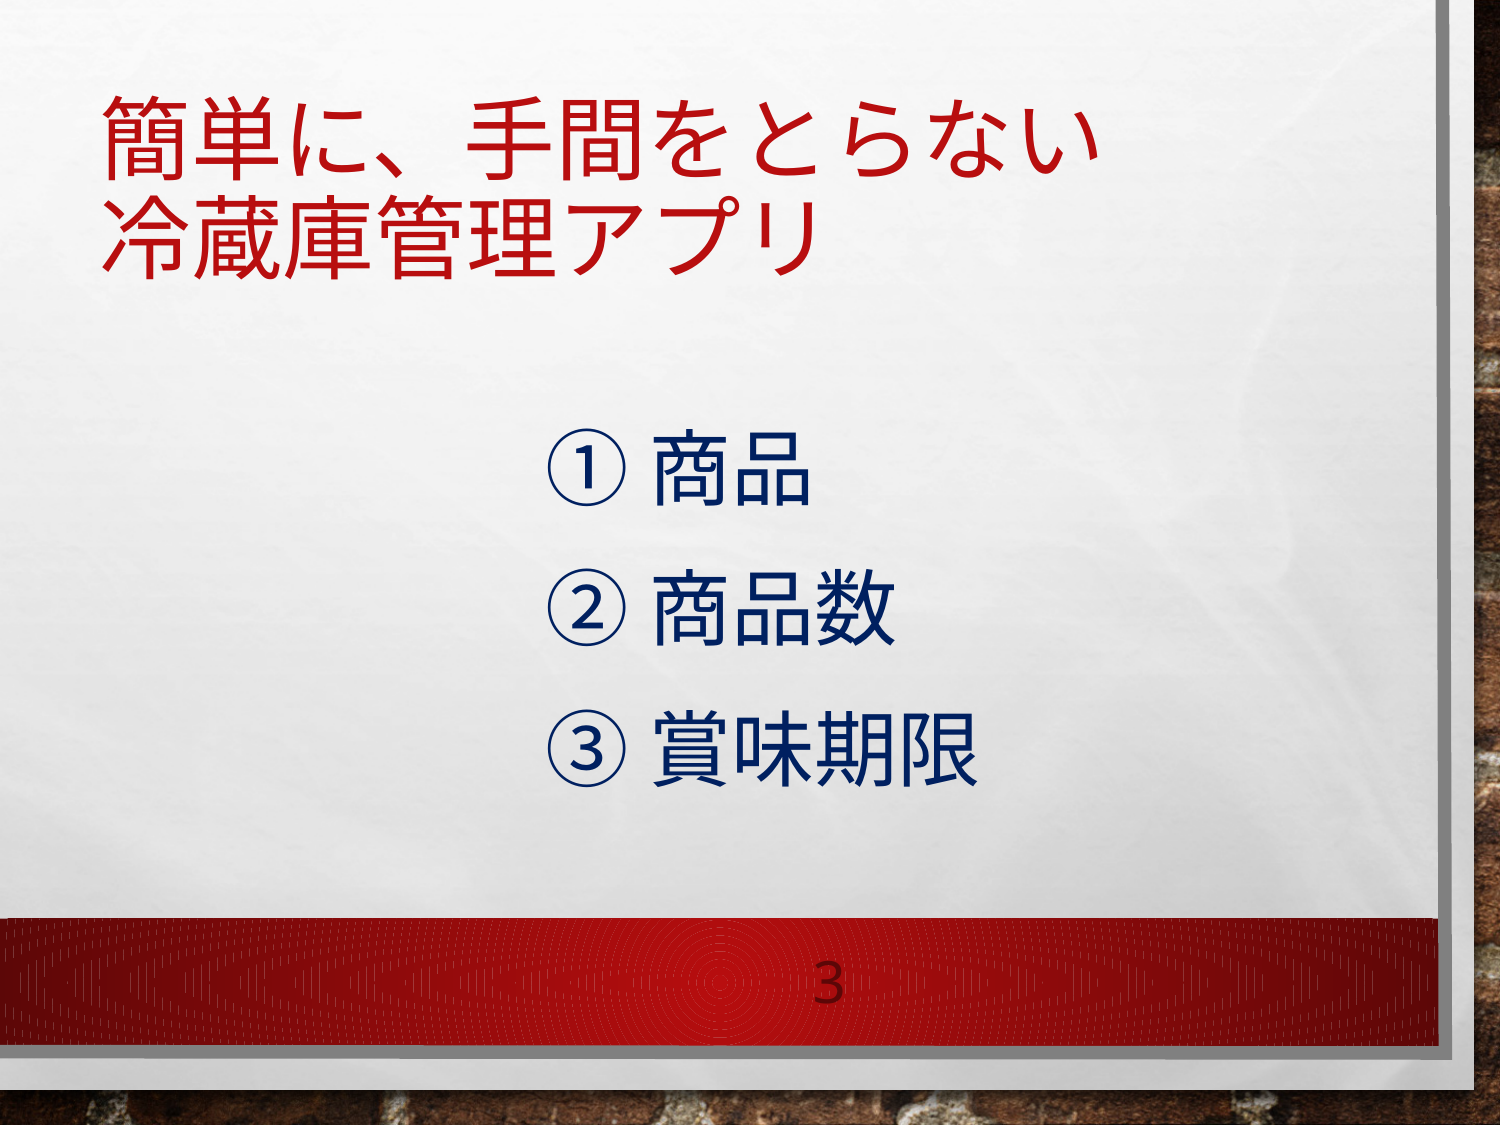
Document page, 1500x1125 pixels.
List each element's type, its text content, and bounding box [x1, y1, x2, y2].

slide_number 3 [773, 944, 886, 1027]
title 簡単に、手間をとらない 冷蔵庫管理アプリ [84, 24, 1398, 362]
list ①商品 ②商品数 ③賞味期限 [529, 331, 1125, 863]
picture [0, 0, 1500, 1125]
